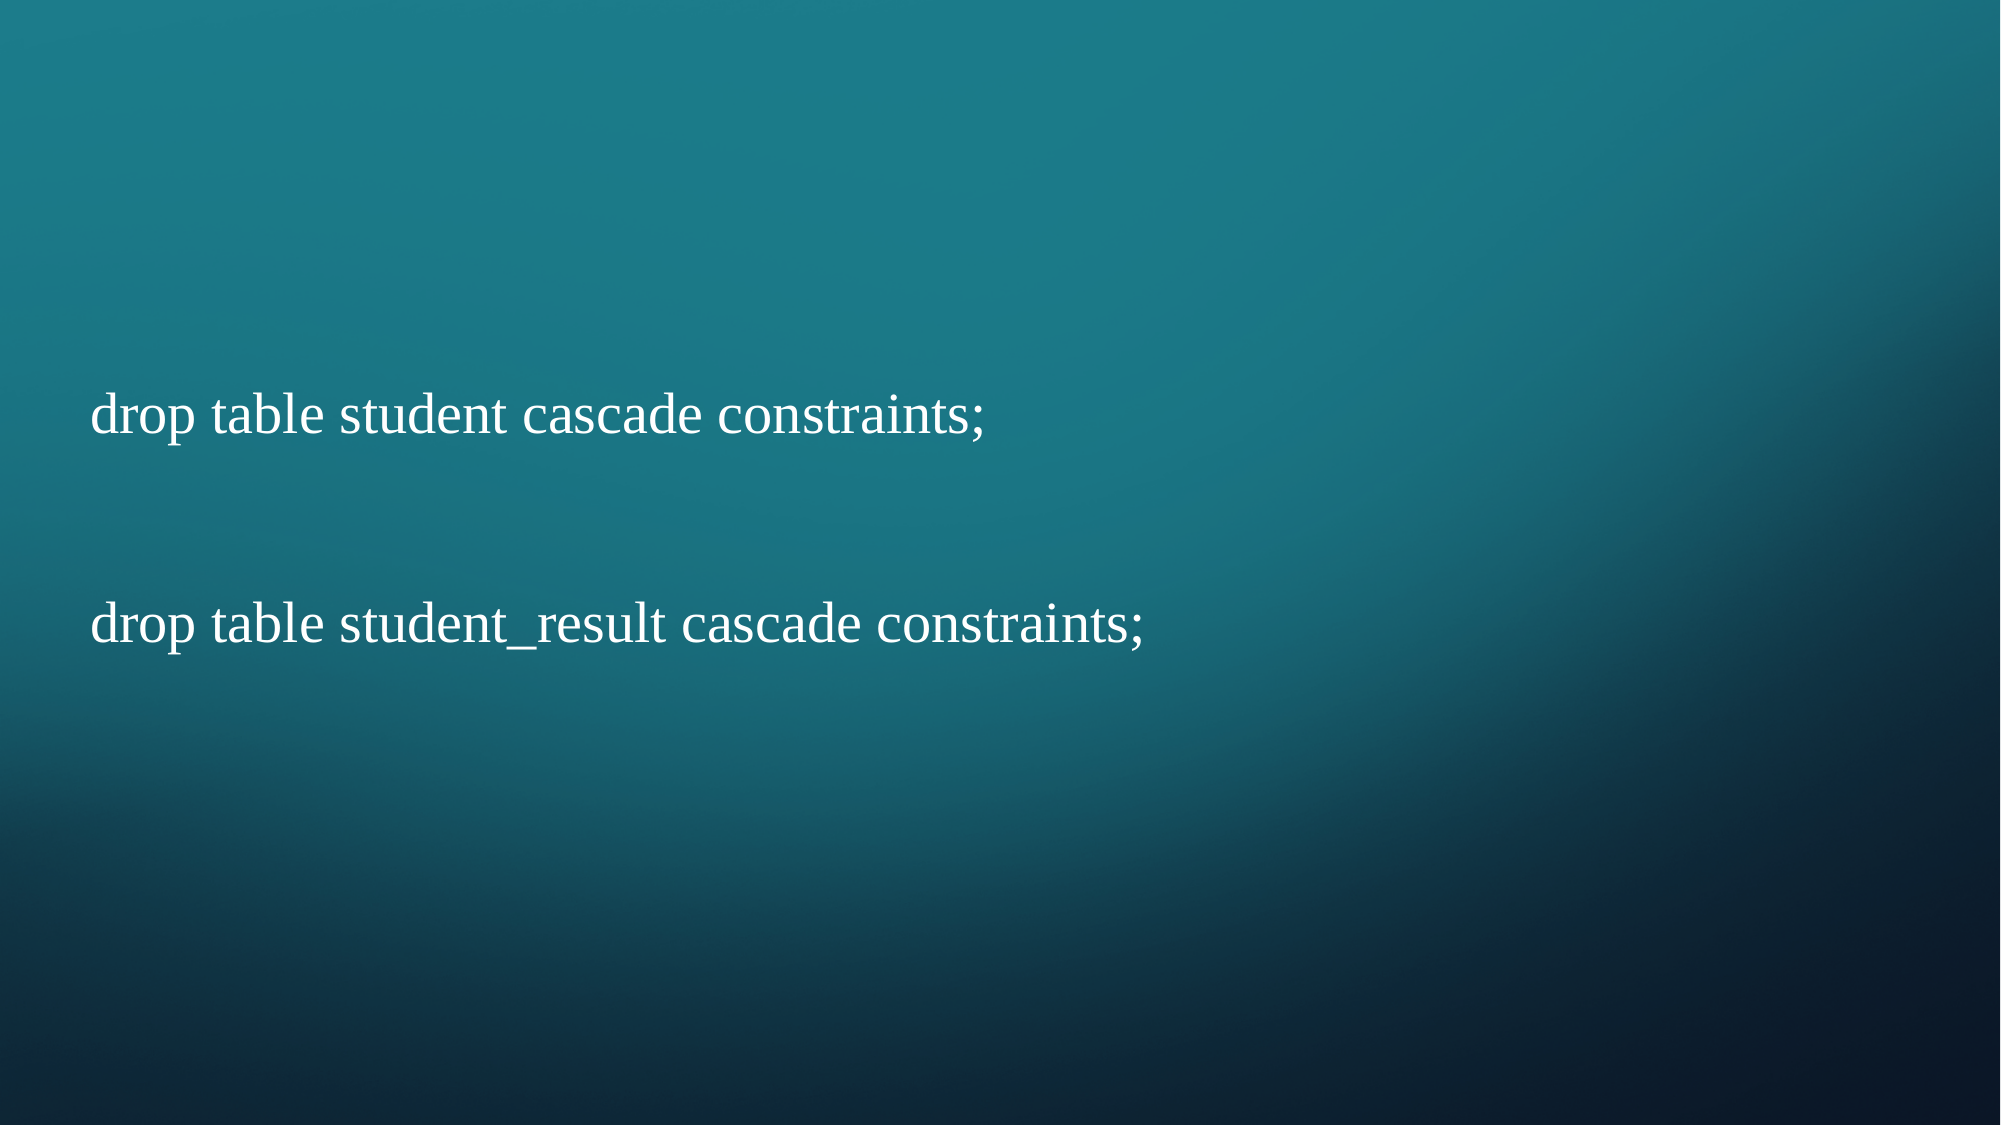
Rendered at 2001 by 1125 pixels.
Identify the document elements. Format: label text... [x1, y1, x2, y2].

list drop table student cascade constraints; drop table student_result cascade constraints; [75, 262, 1648, 1029]
